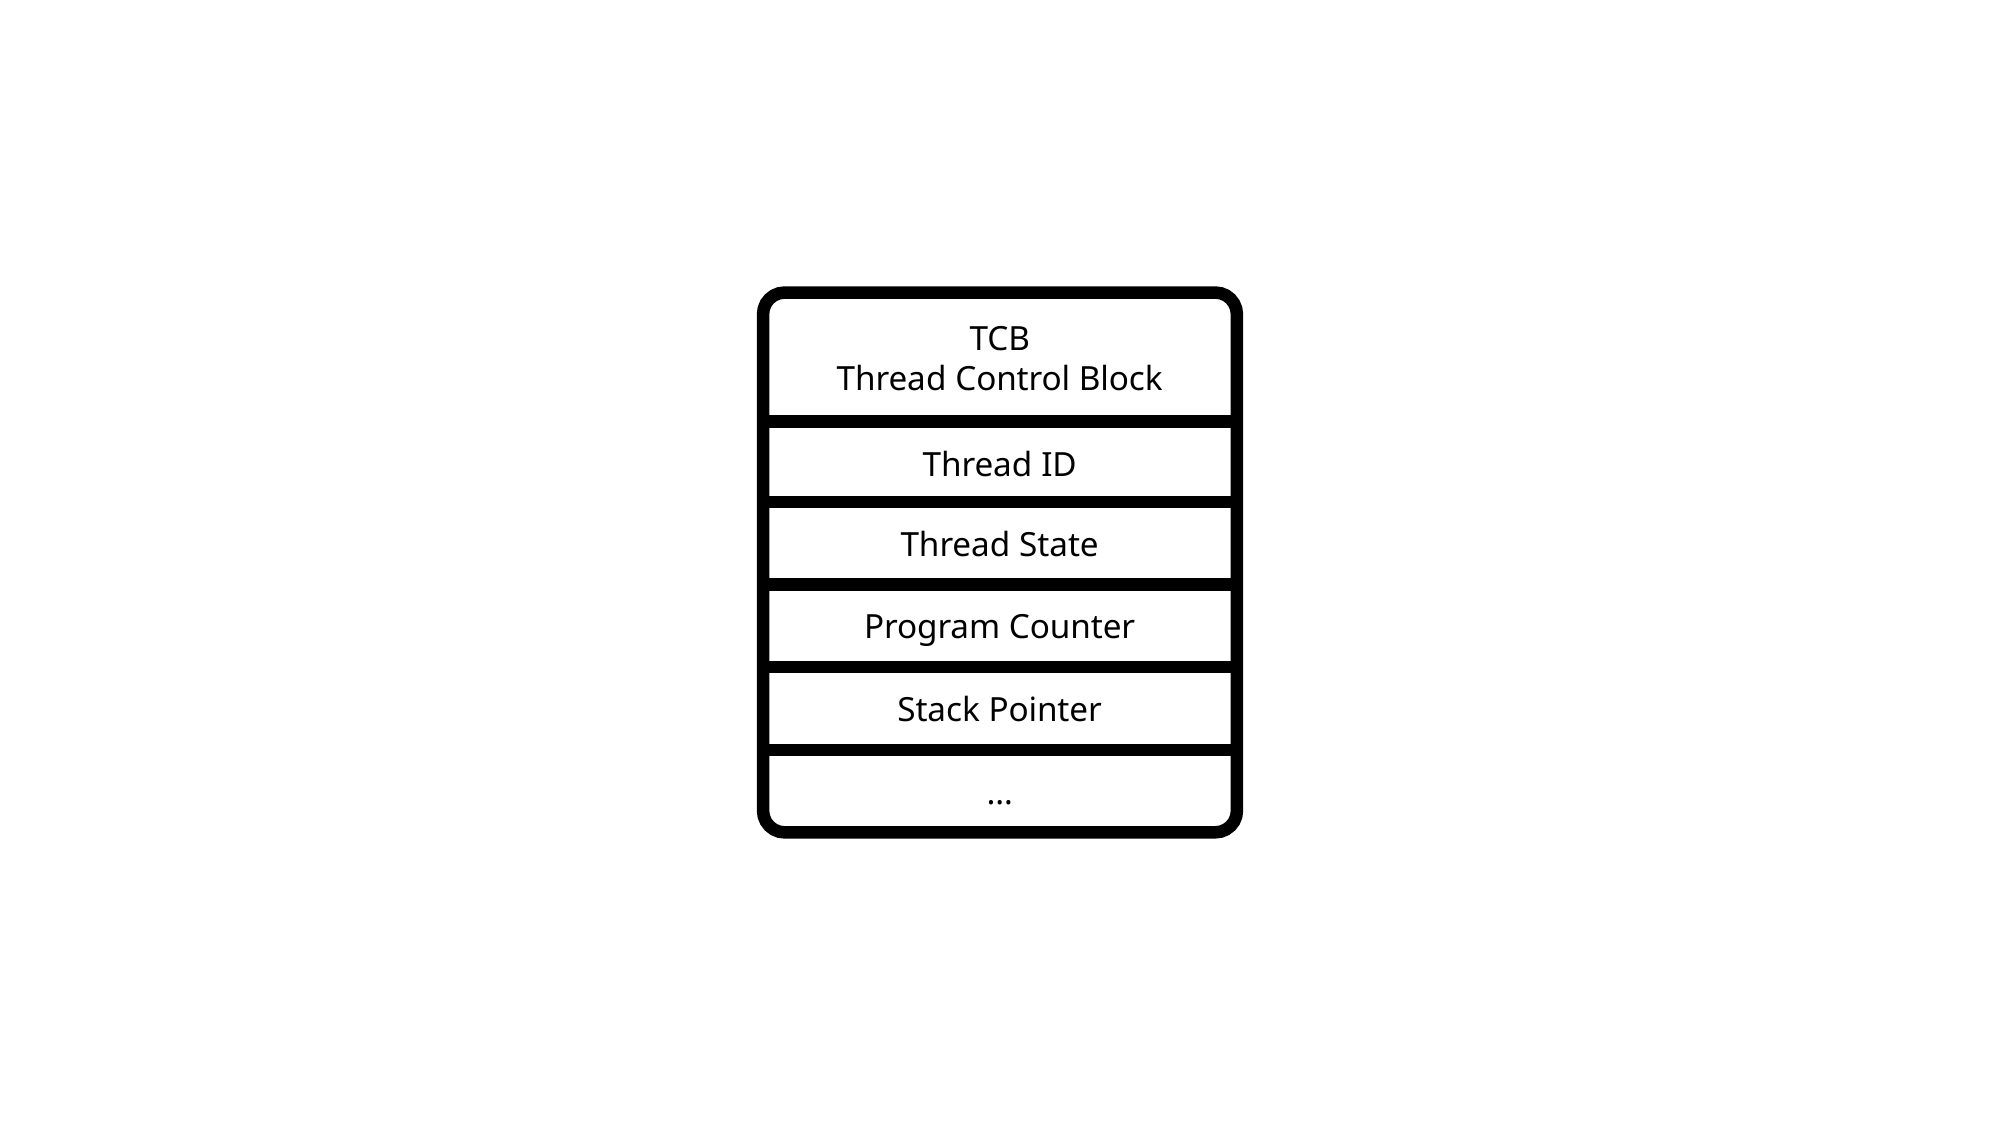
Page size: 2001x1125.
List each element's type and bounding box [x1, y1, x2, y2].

text_box [763, 292, 1237, 833]
